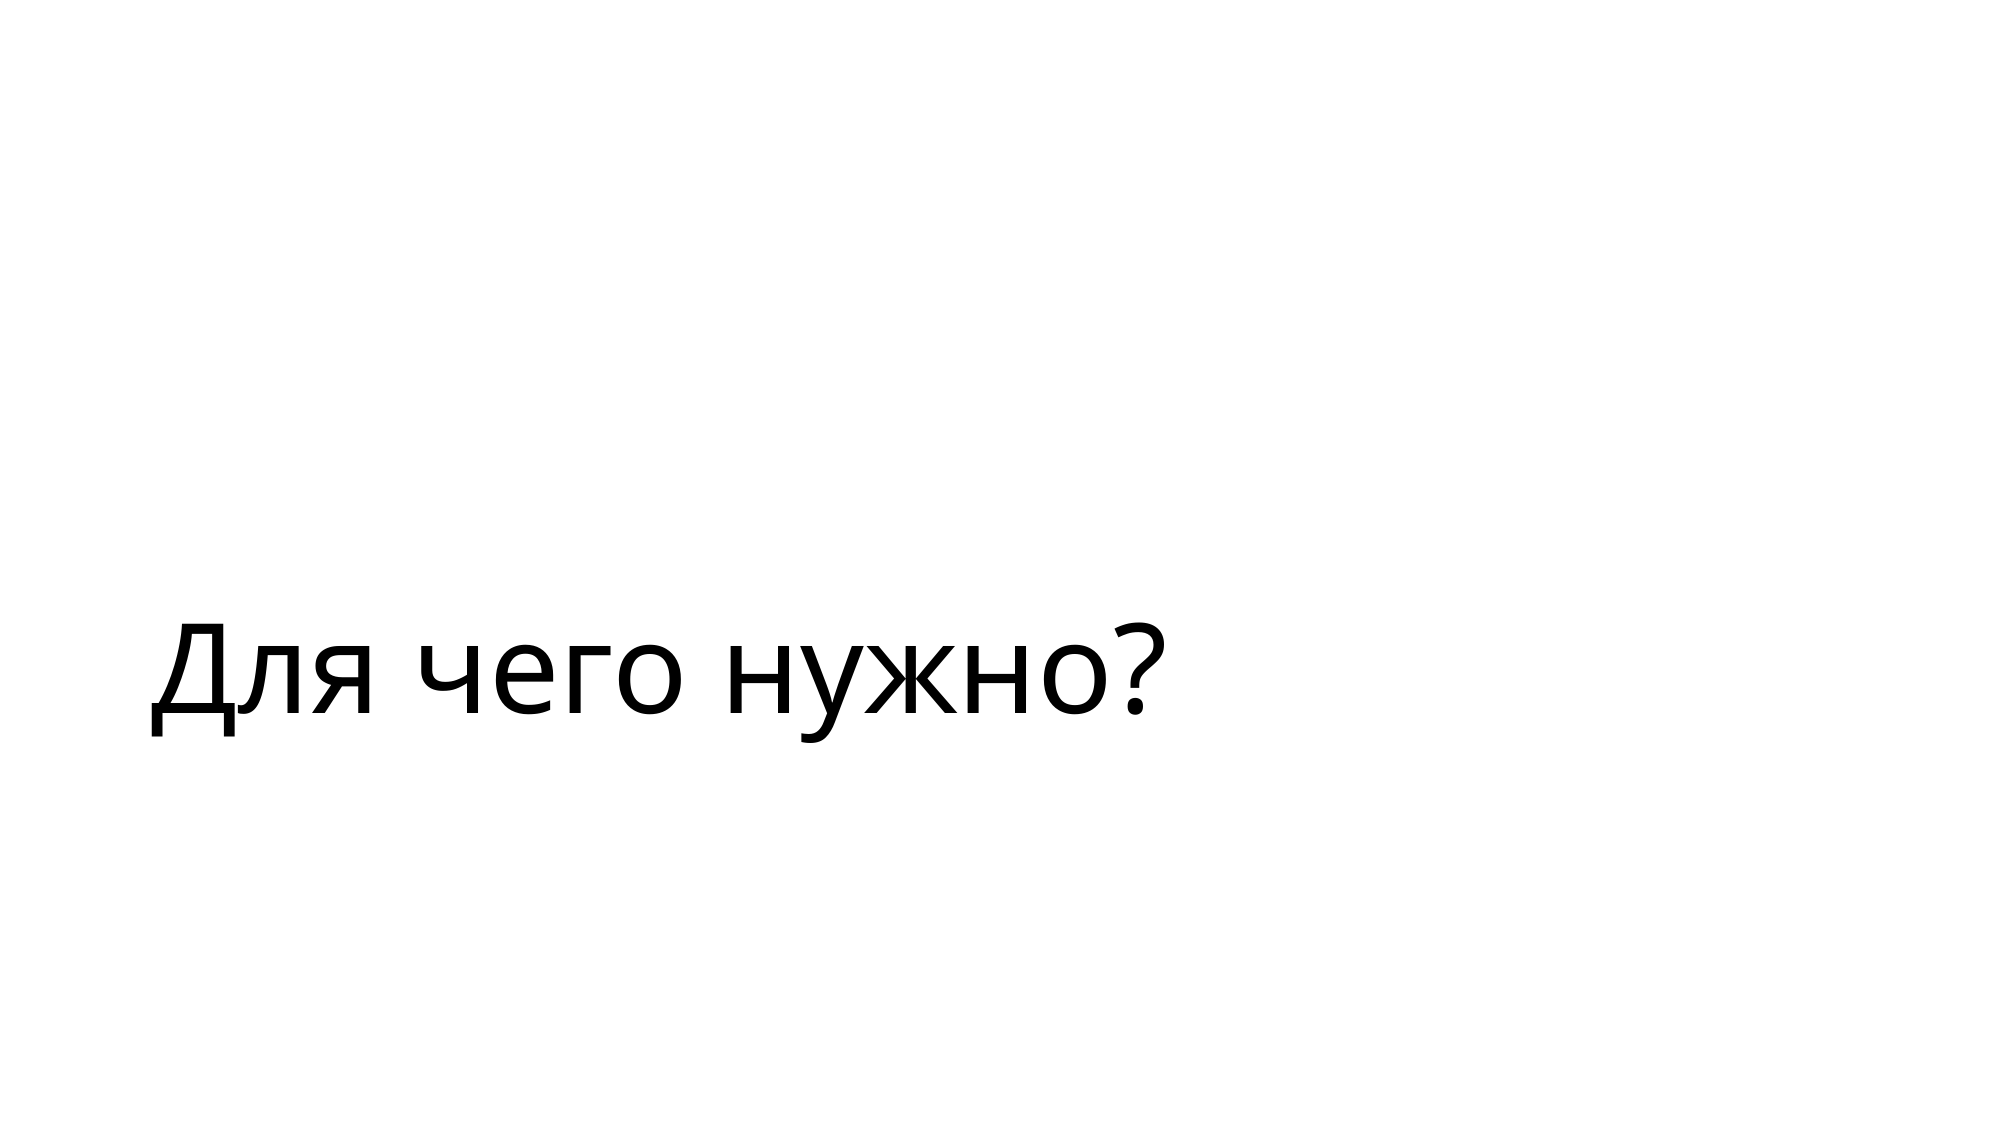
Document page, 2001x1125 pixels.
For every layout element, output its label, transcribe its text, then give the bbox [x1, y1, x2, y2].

title Для чего нужно? [136, 280, 1862, 749]
